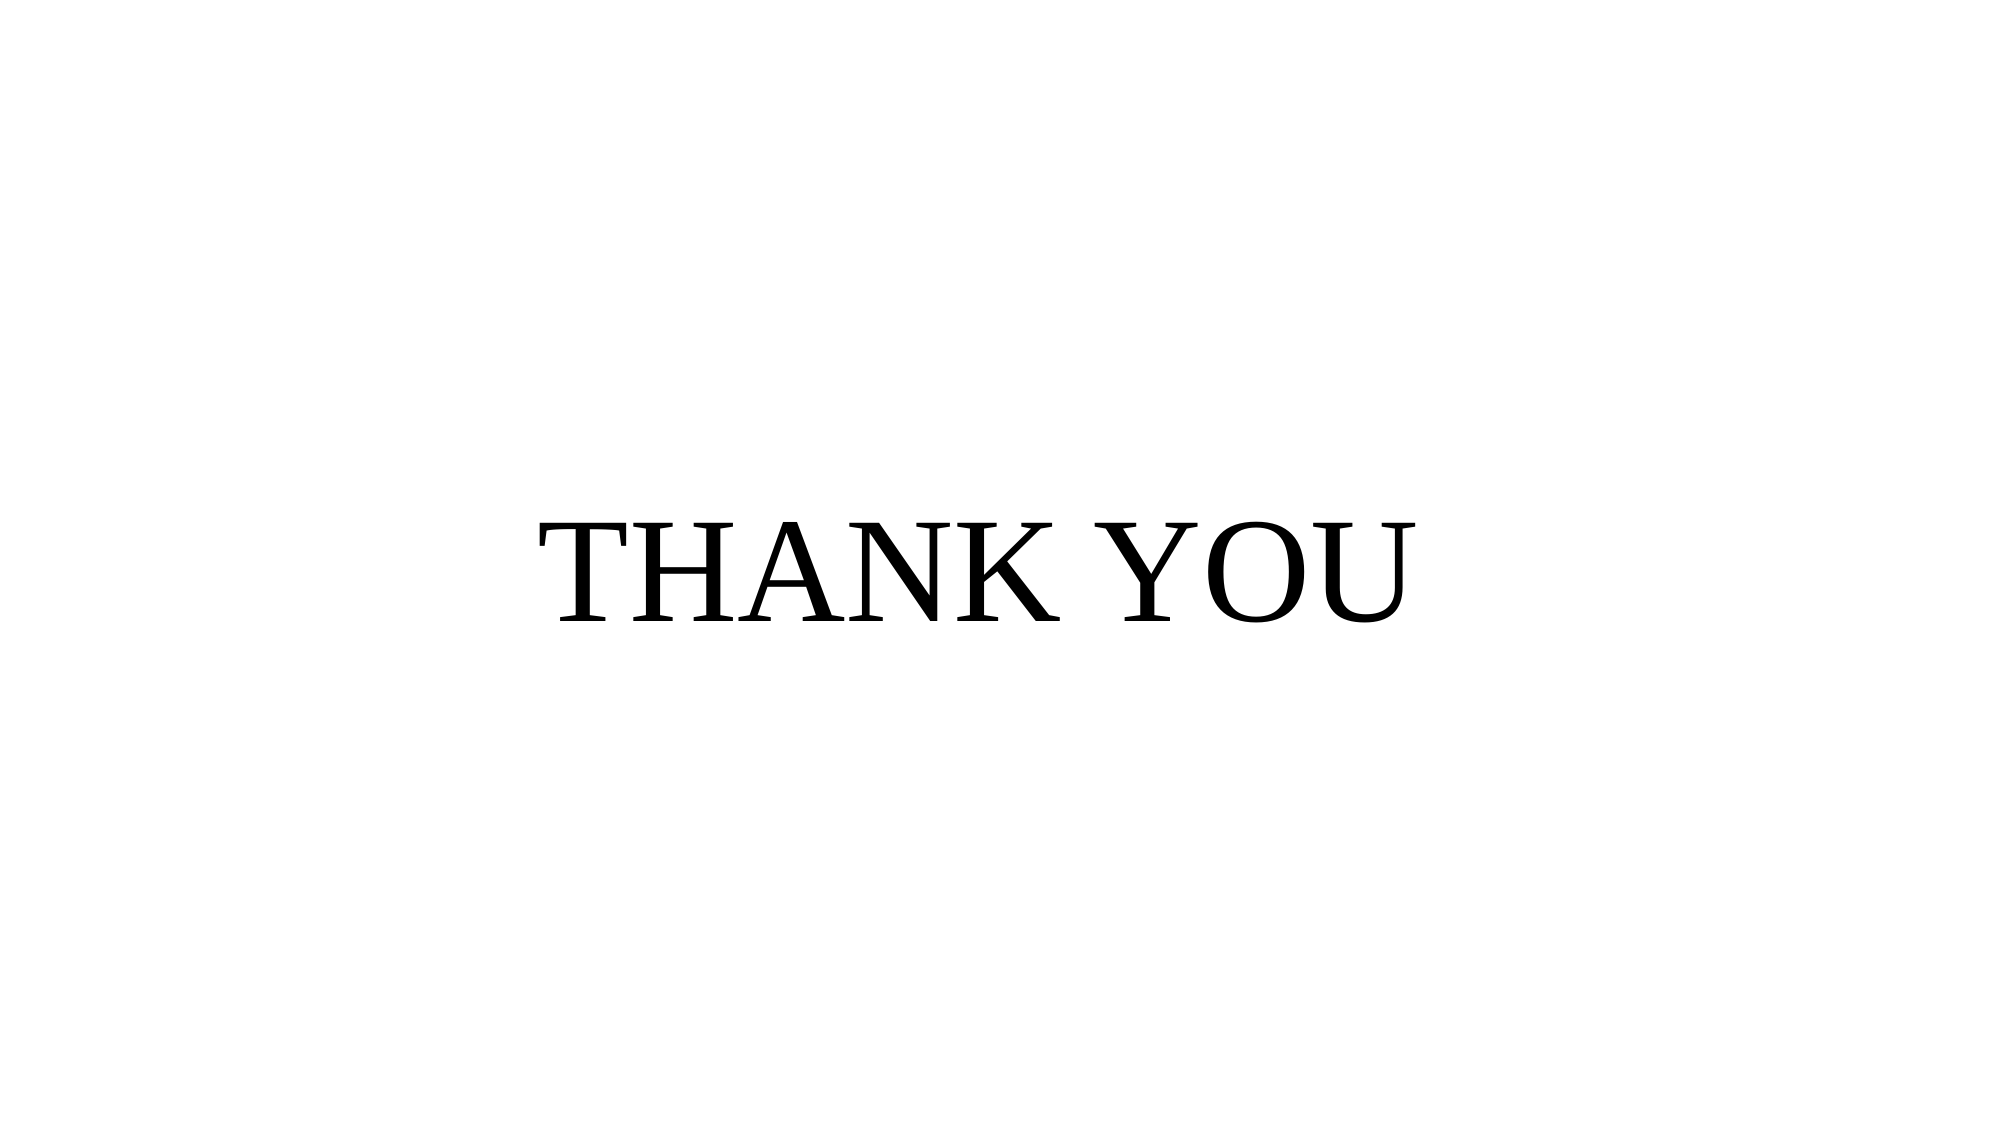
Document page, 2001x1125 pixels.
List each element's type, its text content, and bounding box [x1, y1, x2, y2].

text_box THANK YOU [522, 463, 1478, 659]
